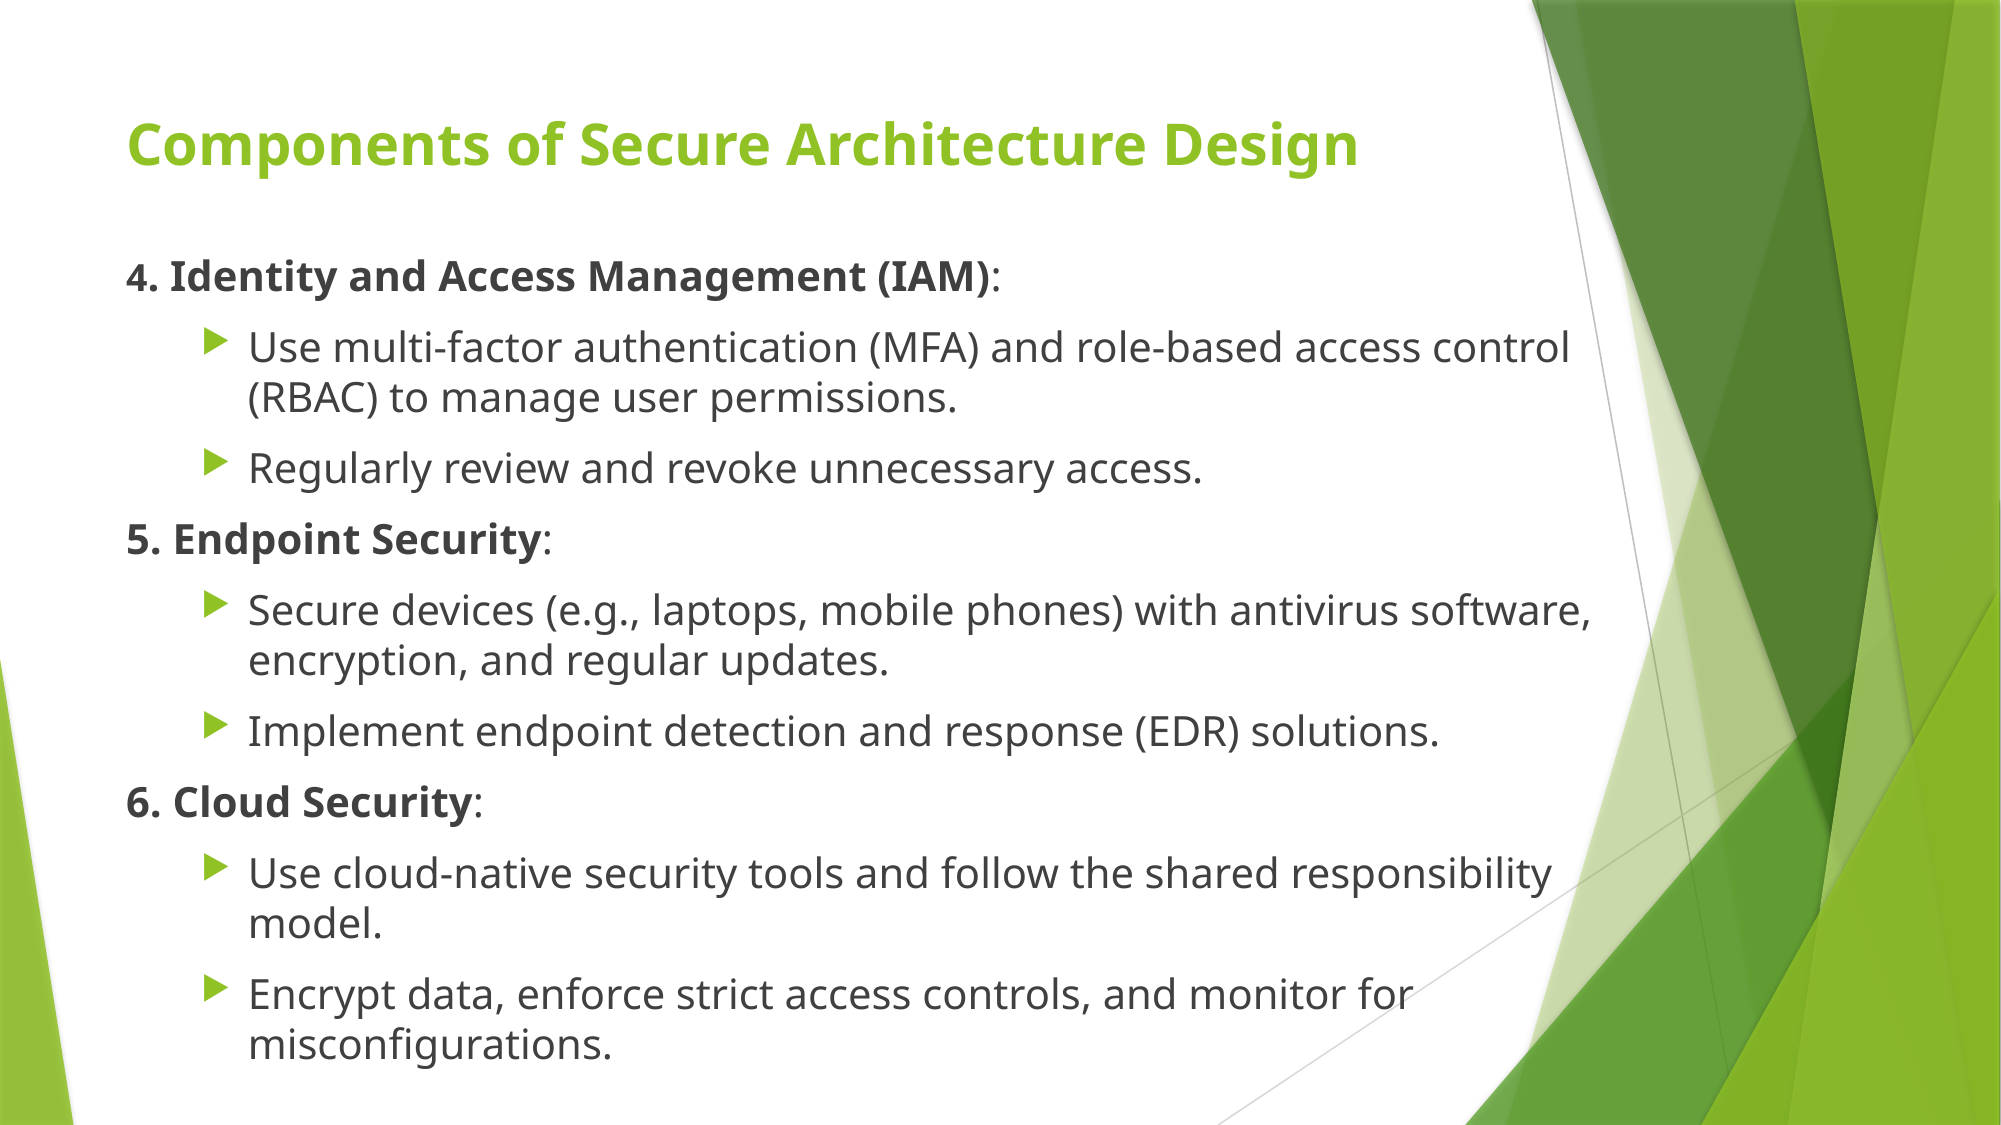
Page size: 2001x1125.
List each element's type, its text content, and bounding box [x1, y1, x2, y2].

title Components of Secure Architecture Design [111, 99, 1583, 225]
list 4. Identity and Access Management (IAM): Use multi-factor authentication (MFA) and role-based access control (RBAC) to manage user permissions. Regularly review and revoke unnecessary access. 5. Endpoint Security: Secure devices (e.g., laptops, mobile phones) with antivirus software, encryption, and regular updates. Implement endpoint detection and response (EDR) solutions. 6. Cloud Security: Use cloud-native security tools and follow the shared responsibility model. Encrypt data, enforce strict access controls, and monitor for misconfigurations. [111, 242, 1610, 1085]
